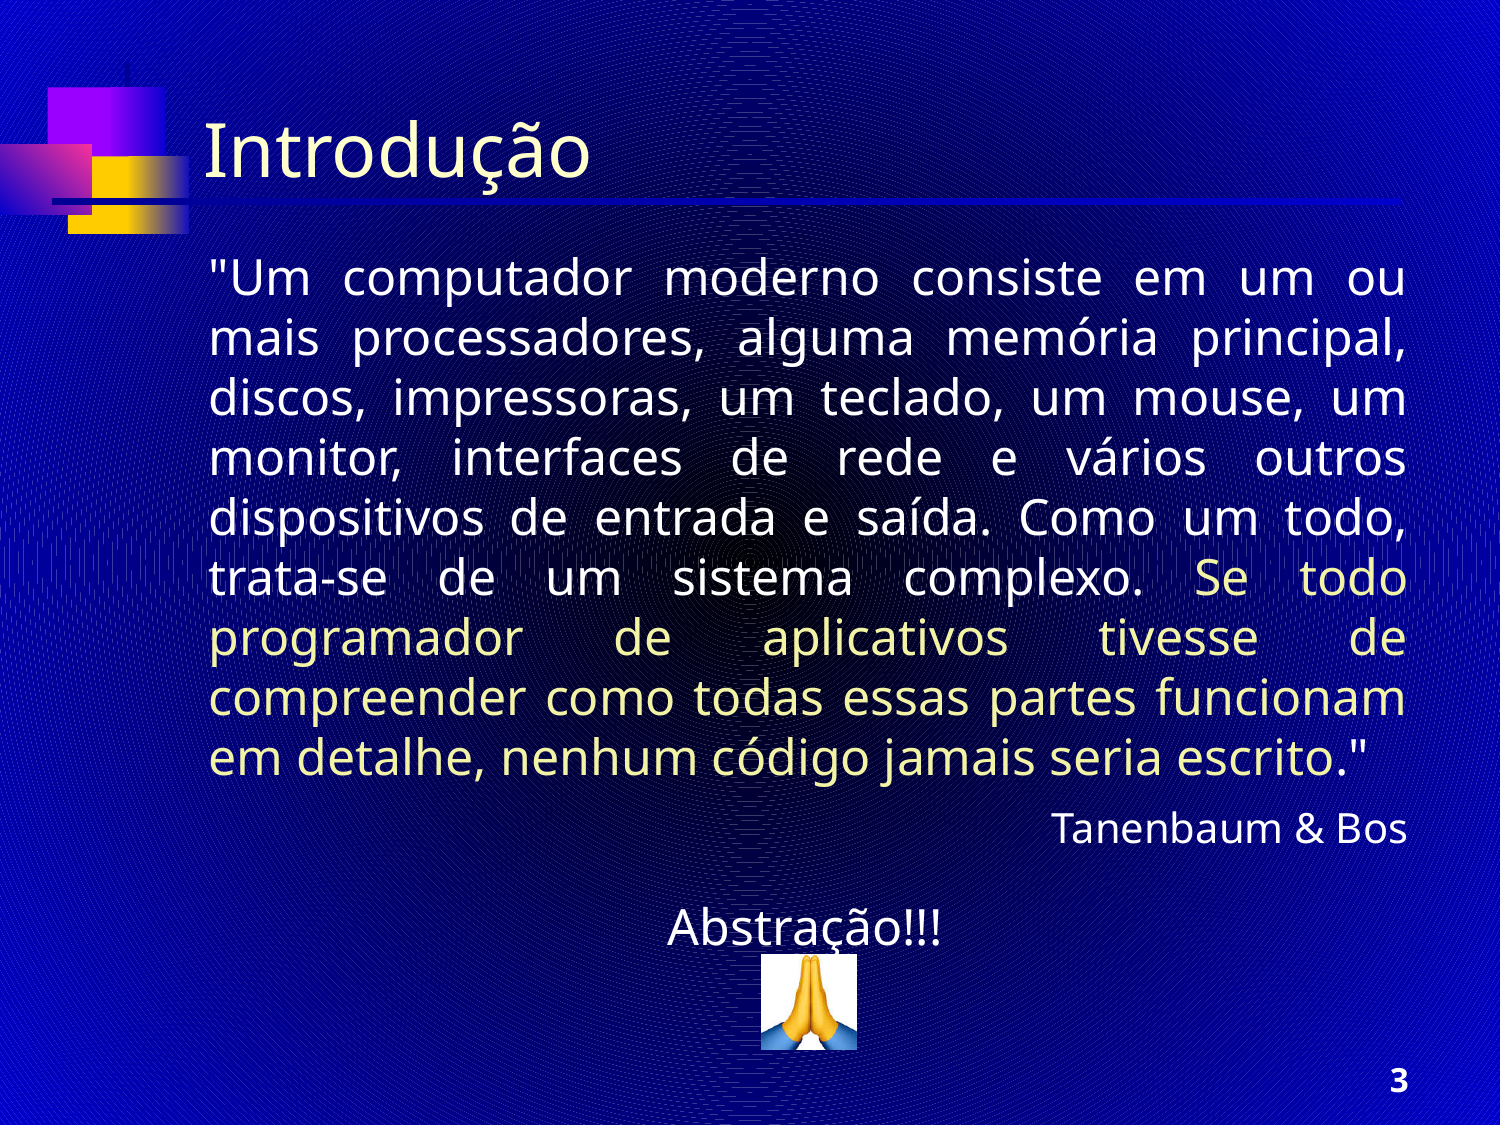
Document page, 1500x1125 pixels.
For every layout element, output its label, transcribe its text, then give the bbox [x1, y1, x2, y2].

picture [760, 954, 857, 1051]
title Introdução [188, 84, 1468, 201]
text_box Abstração!!! [652, 869, 958, 963]
slide_number 3 [1112, 1037, 1424, 1113]
text_box "Um computador moderno consiste em um ou mais processadores, alguma memória principal, discos, impressoras, um teclado, um mouse, um monitor, interfaces de rede e vários outros dispositivos de entrada e saída. Como um todo, trata-se de um sistema complexo. Se todo programador de aplicativos tivesse de compreender como todas essas partes funcionam em detalhe, nenhum código jamais seria escrito." Tanenbaum & Bos [193, 237, 1424, 870]
